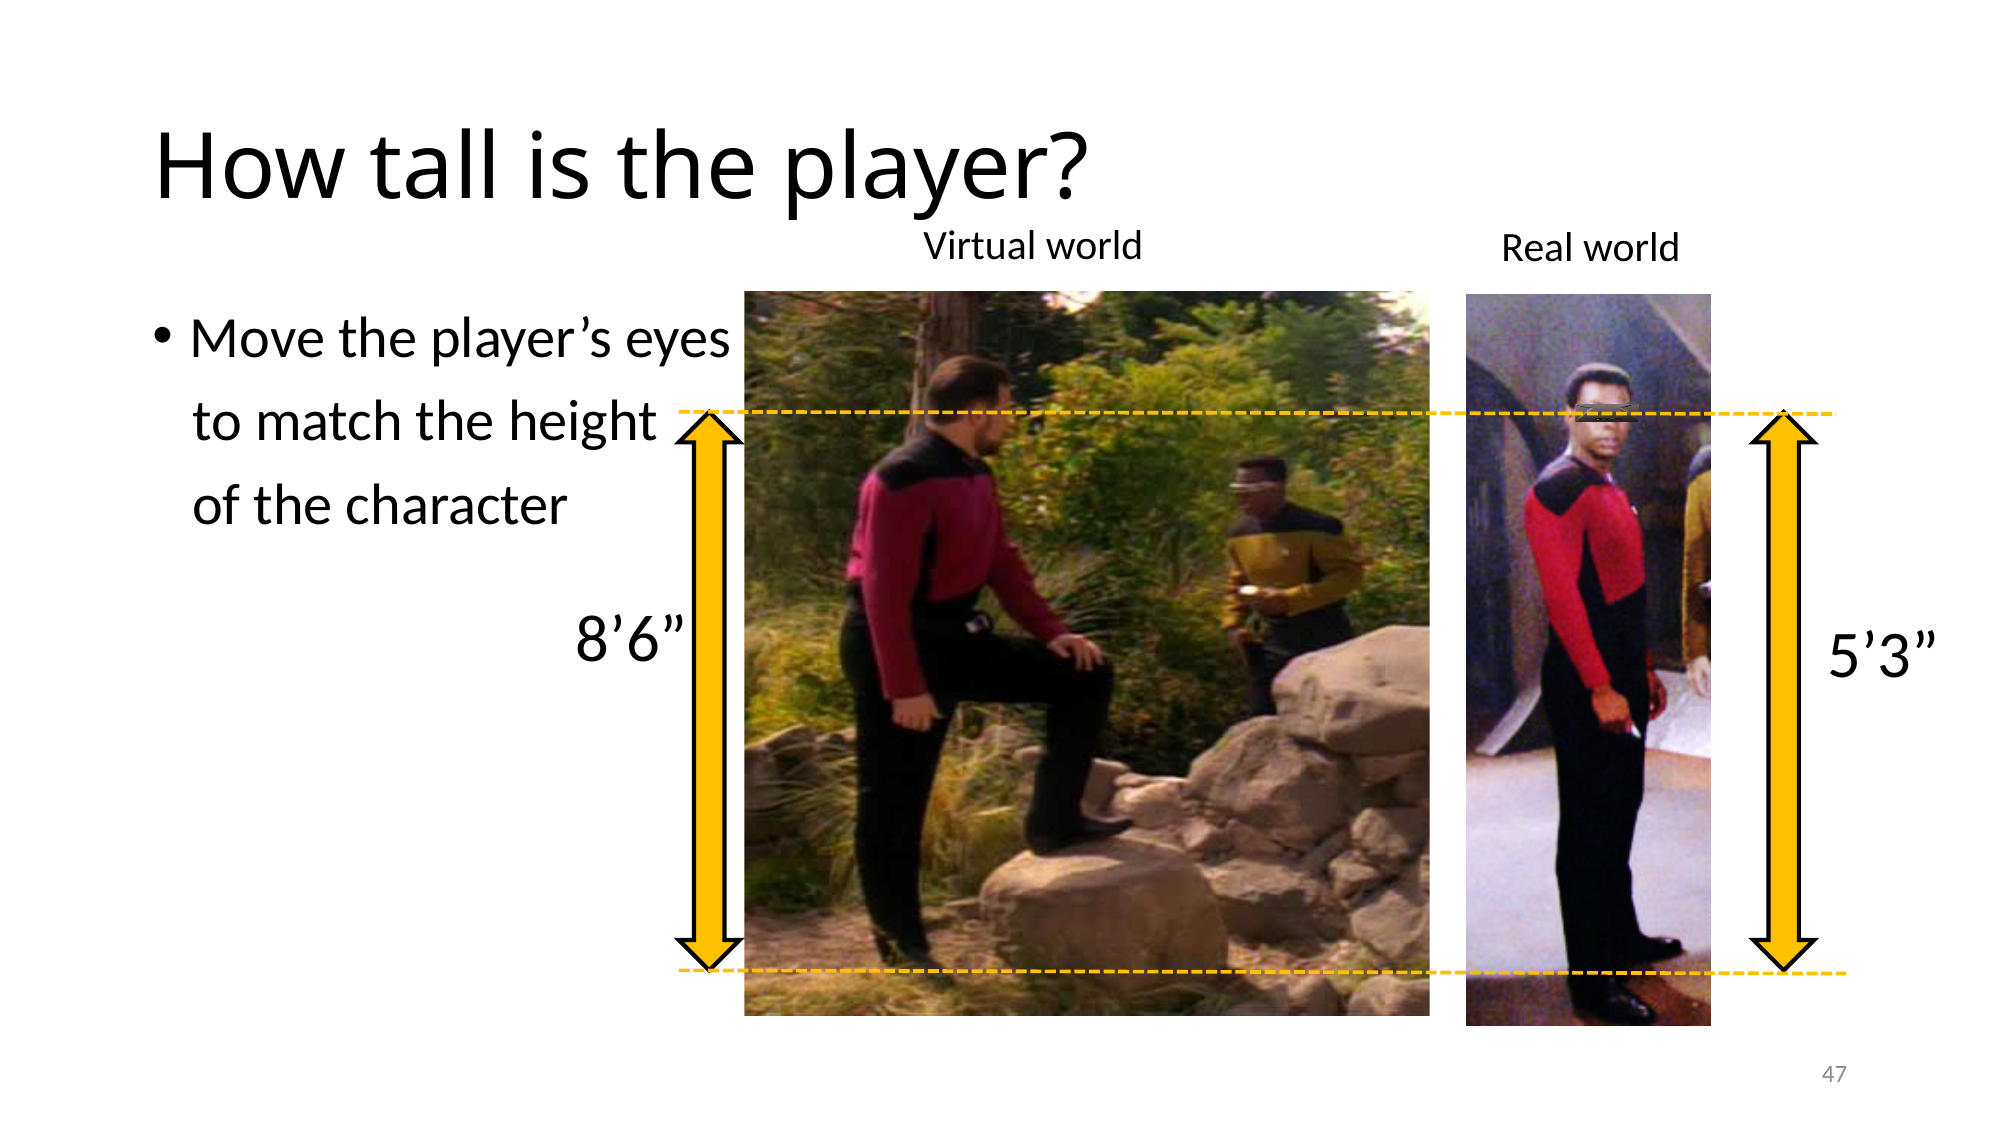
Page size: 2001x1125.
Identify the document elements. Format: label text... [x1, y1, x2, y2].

text_box [1750, 415, 1817, 970]
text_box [1466, 414, 1711, 970]
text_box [1466, 974, 1711, 1026]
slide_number 47 [1412, 1042, 1863, 1103]
text_box Virtual world [908, 210, 1268, 276]
text_box Move the player’s eyes to match the height of the character [137, 299, 744, 1014]
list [744, 974, 1430, 1016]
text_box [678, 970, 1847, 974]
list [744, 291, 1430, 411]
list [744, 414, 1430, 970]
text_box Real world [1486, 211, 1847, 277]
text_box 5’3” [1812, 603, 1977, 699]
title How tall is the player? [137, 59, 1863, 278]
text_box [1466, 294, 1711, 411]
